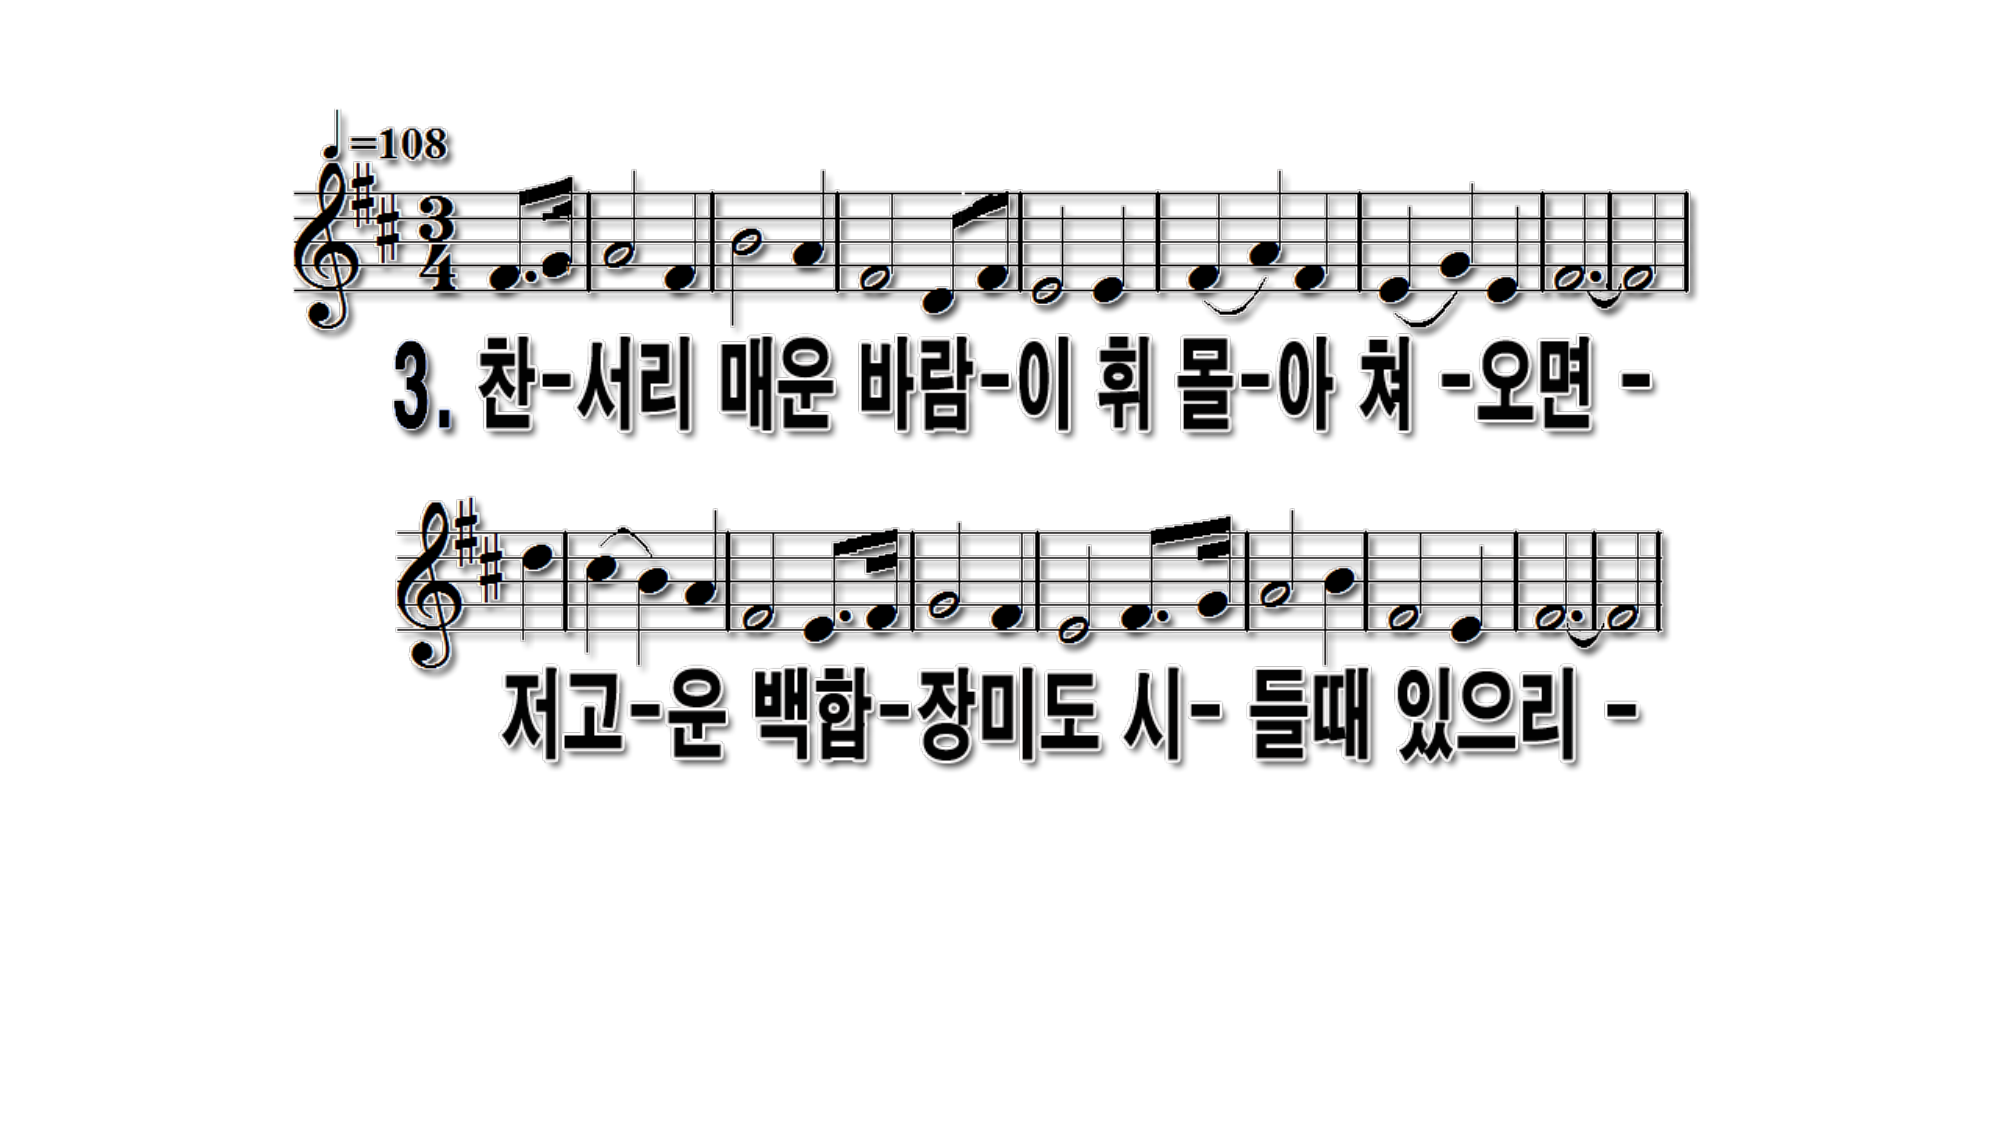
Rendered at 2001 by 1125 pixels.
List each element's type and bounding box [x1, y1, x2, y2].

picture [249, 0, 1750, 815]
